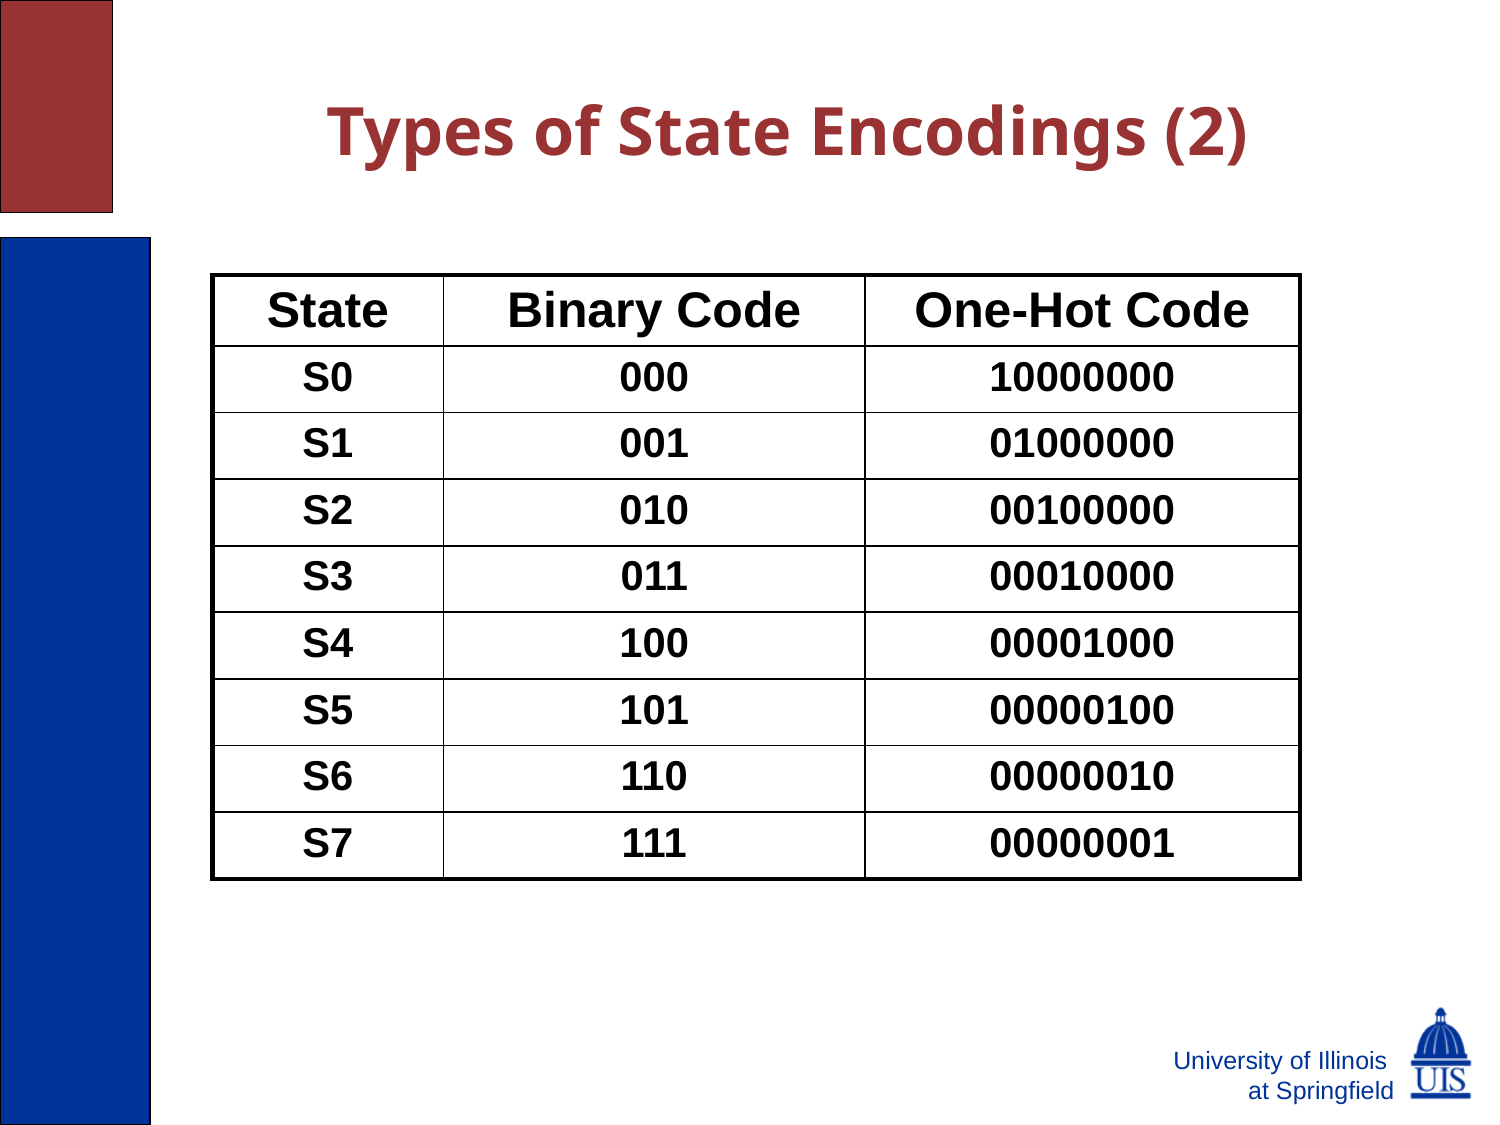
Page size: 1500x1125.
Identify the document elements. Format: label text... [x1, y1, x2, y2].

table_cell 111 [444, 813, 864, 877]
table_cell 01000000 [866, 413, 1298, 478]
table_cell 100 [444, 613, 864, 678]
table_cell 101 [444, 680, 864, 745]
table_cell 010 [444, 480, 864, 545]
table_cell S5 [215, 680, 443, 745]
title Types of State Encodings (2) [150, 45, 1425, 213]
table_header One-Hot Code [866, 277, 1298, 345]
table_cell 011 [444, 547, 864, 611]
table_cell 00000001 [866, 813, 1298, 877]
table_cell S4 [215, 613, 443, 678]
table_cell S7 [215, 813, 443, 877]
table_header Binary Code [444, 277, 864, 345]
table_cell S3 [215, 547, 443, 611]
table_cell S6 [215, 746, 443, 811]
table_cell 00000100 [866, 680, 1298, 745]
table_cell 00001000 [866, 613, 1298, 678]
table_cell 000 [444, 347, 864, 412]
table_cell 00010000 [866, 547, 1298, 611]
table_cell 001 [444, 413, 864, 478]
table_header State [215, 277, 443, 345]
table_cell 110 [444, 746, 864, 811]
table_cell 00000010 [866, 746, 1298, 811]
table_cell S1 [215, 413, 443, 478]
table_cell S0 [215, 347, 443, 412]
picture [1409, 1006, 1473, 1102]
table_cell 00100000 [866, 480, 1298, 545]
table_cell S2 [215, 480, 443, 545]
table_cell 10000000 [866, 347, 1298, 412]
